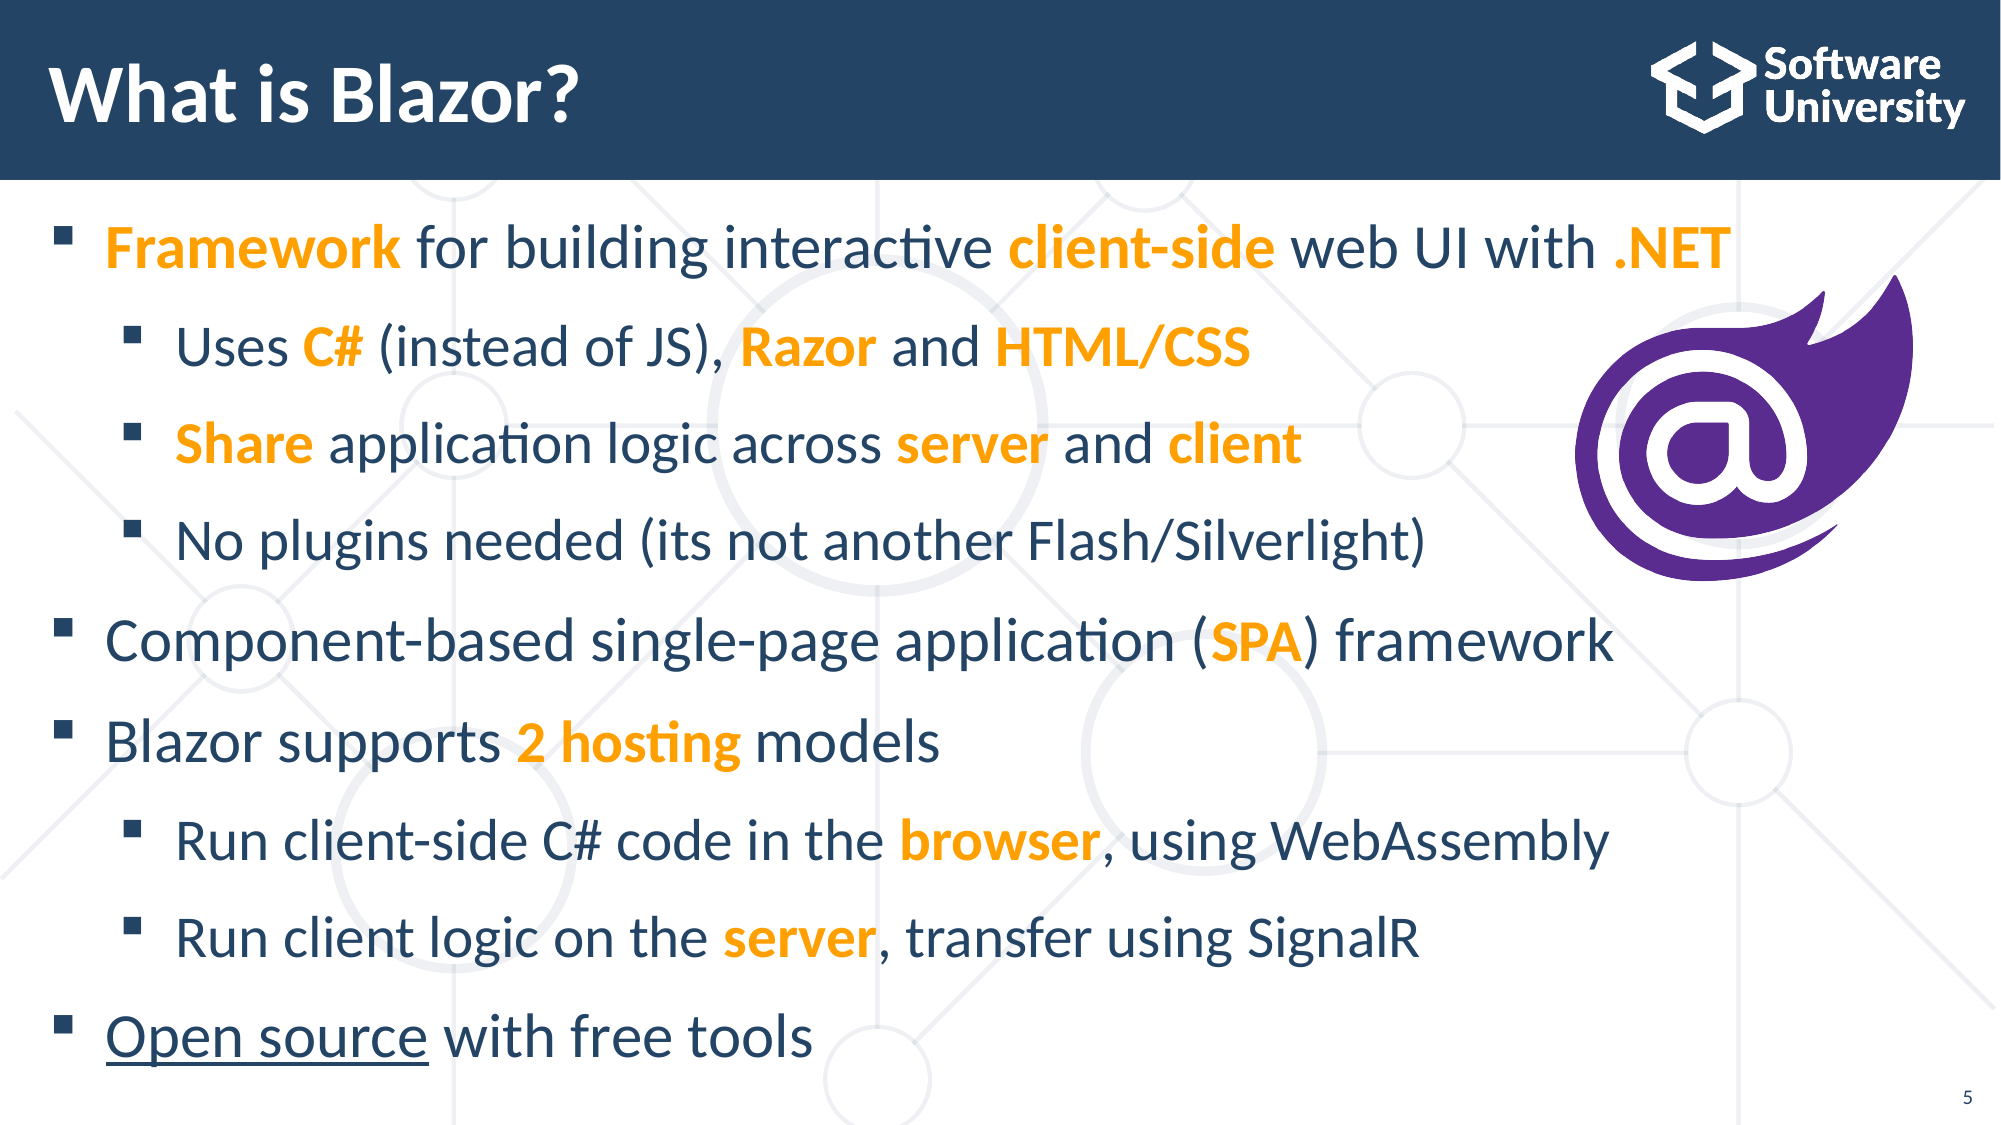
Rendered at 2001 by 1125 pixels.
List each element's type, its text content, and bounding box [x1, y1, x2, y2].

picture [1575, 259, 1913, 597]
slide_number 5 [1927, 1067, 1989, 1117]
title What is Blazor? [31, 16, 1625, 162]
list Framework for building interactive client-side web UI with .NET Uses C# (instead of JS), Razor and HTML/CSS Share application logic across server and client No plugins needed (its not another Flash/Silverlight) Component-based single-page application (SPA) framework Blazor supports 2 hosting models Run client-side C# code in the browser, using WebAssembly Run client logic on the server, transfer using SignalR Open source with free tools [31, 196, 1970, 1086]
picture [1651, 41, 1966, 134]
